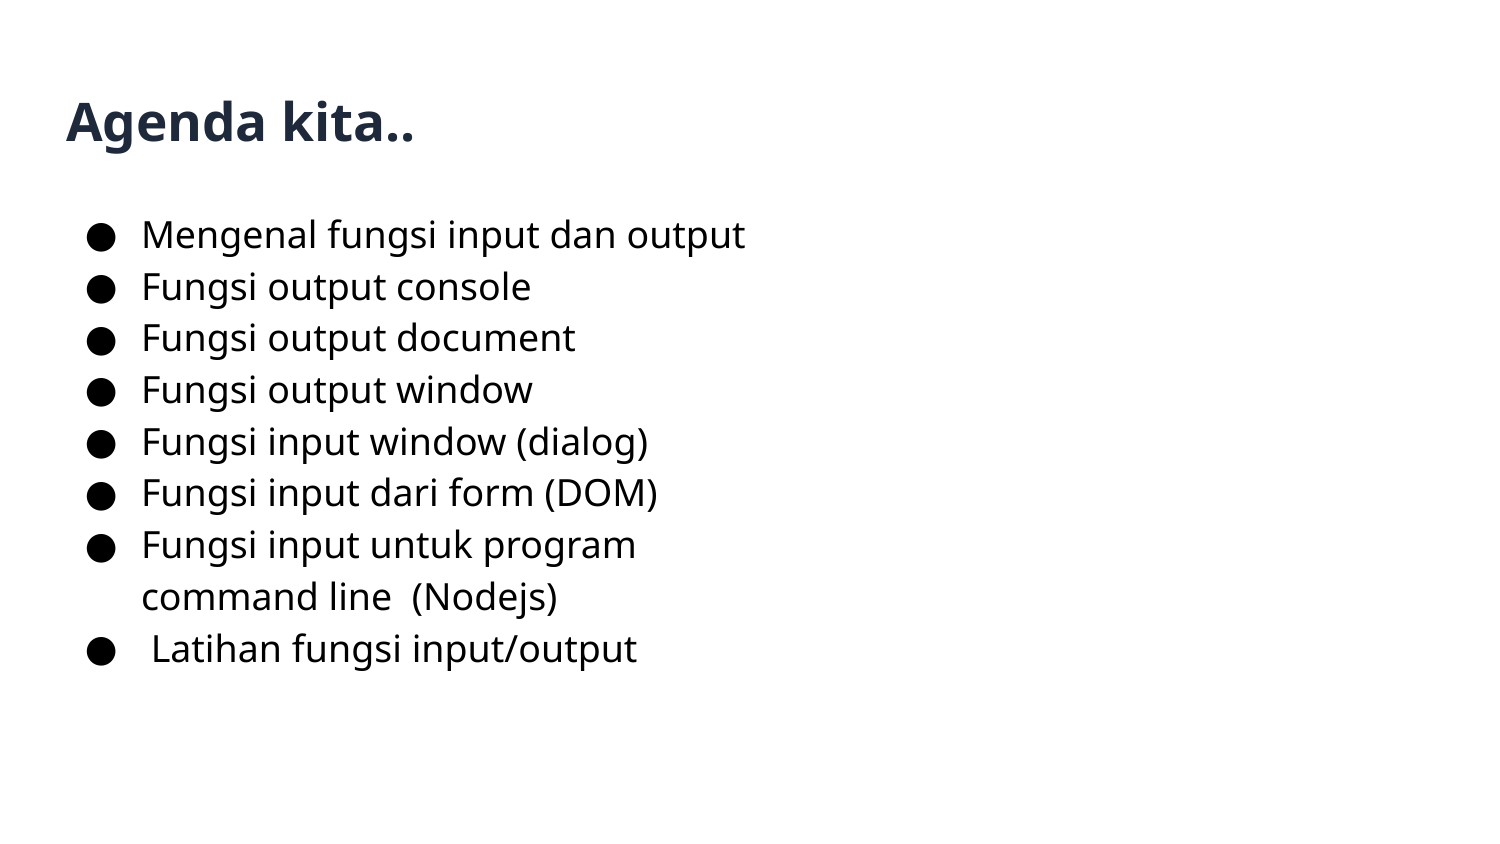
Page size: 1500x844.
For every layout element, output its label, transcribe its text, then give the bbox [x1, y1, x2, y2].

list Mengenal fungsi input dan output Fungsi output console Fungsi output document Fungsi output window Fungsi input window (dialog) Fungsi input dari form (DOM) Fungsi input untuk program command line (Nodejs) 🧑‍💻 Latihan fungsi input/output [51, 189, 803, 767]
title Agenda kita.. [51, 72, 1449, 167]
